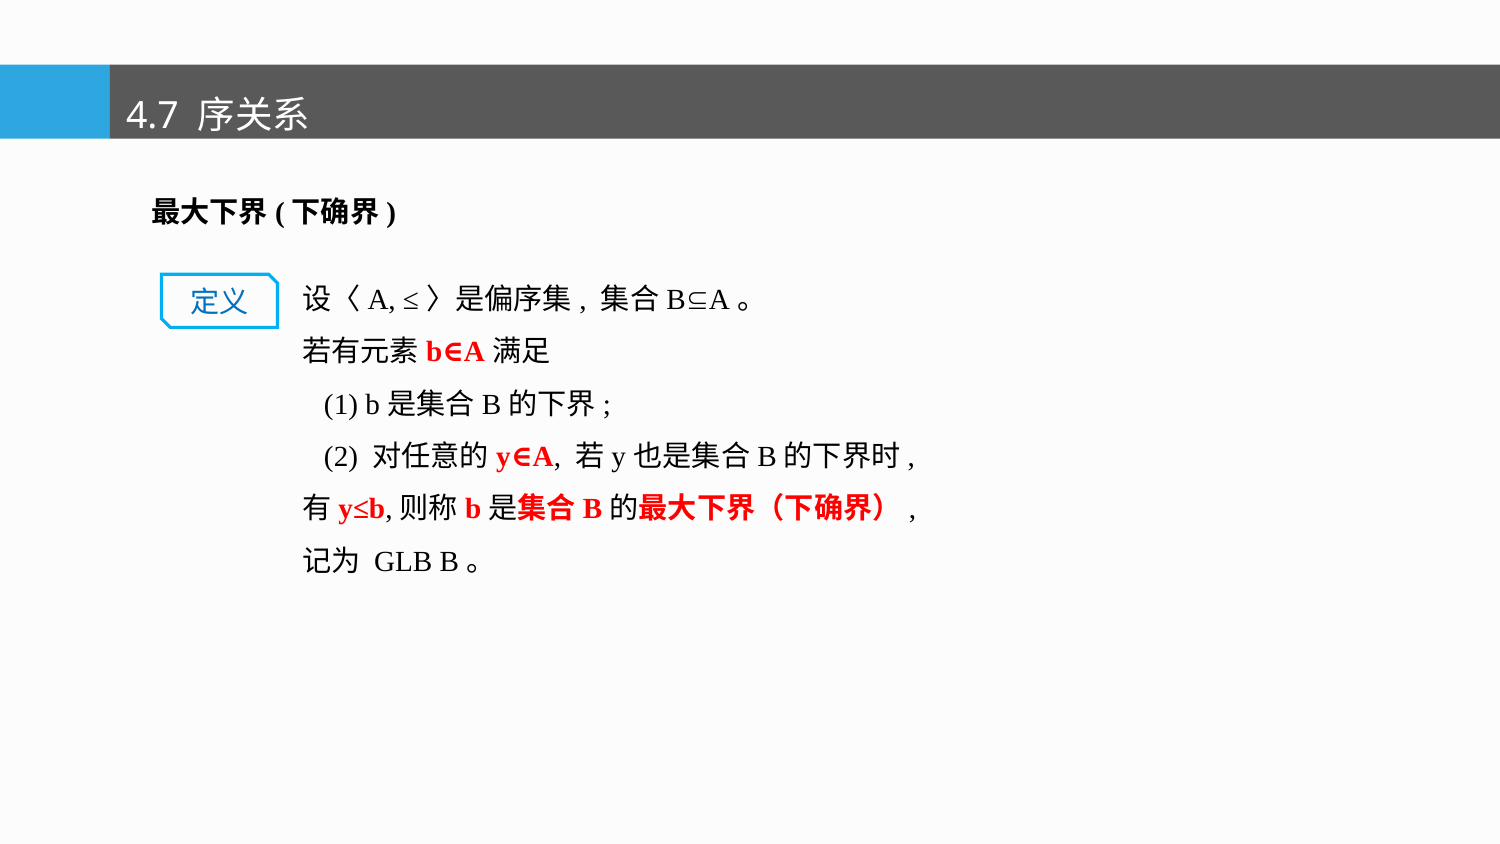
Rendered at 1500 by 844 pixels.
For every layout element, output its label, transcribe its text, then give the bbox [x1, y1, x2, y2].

text_box 最大下界(下确界) [136, 185, 1306, 236]
text_box 定义 [160, 273, 279, 329]
text_box 4.7 序关系 [111, 52, 326, 144]
text_box [0, 64, 108, 140]
text_box [326, 64, 1500, 140]
text_box 设〈A, ≤〉是偏序集, 集合BA。 若有元素b∈A满足 (1) b是集合B的下界; (2) 对任意的y∈A, 若y也是集合B的下界时, 有y≤b,则称b是集合B的最大下界（下确界）, 记为 GLB B。 [287, 255, 1304, 585]
